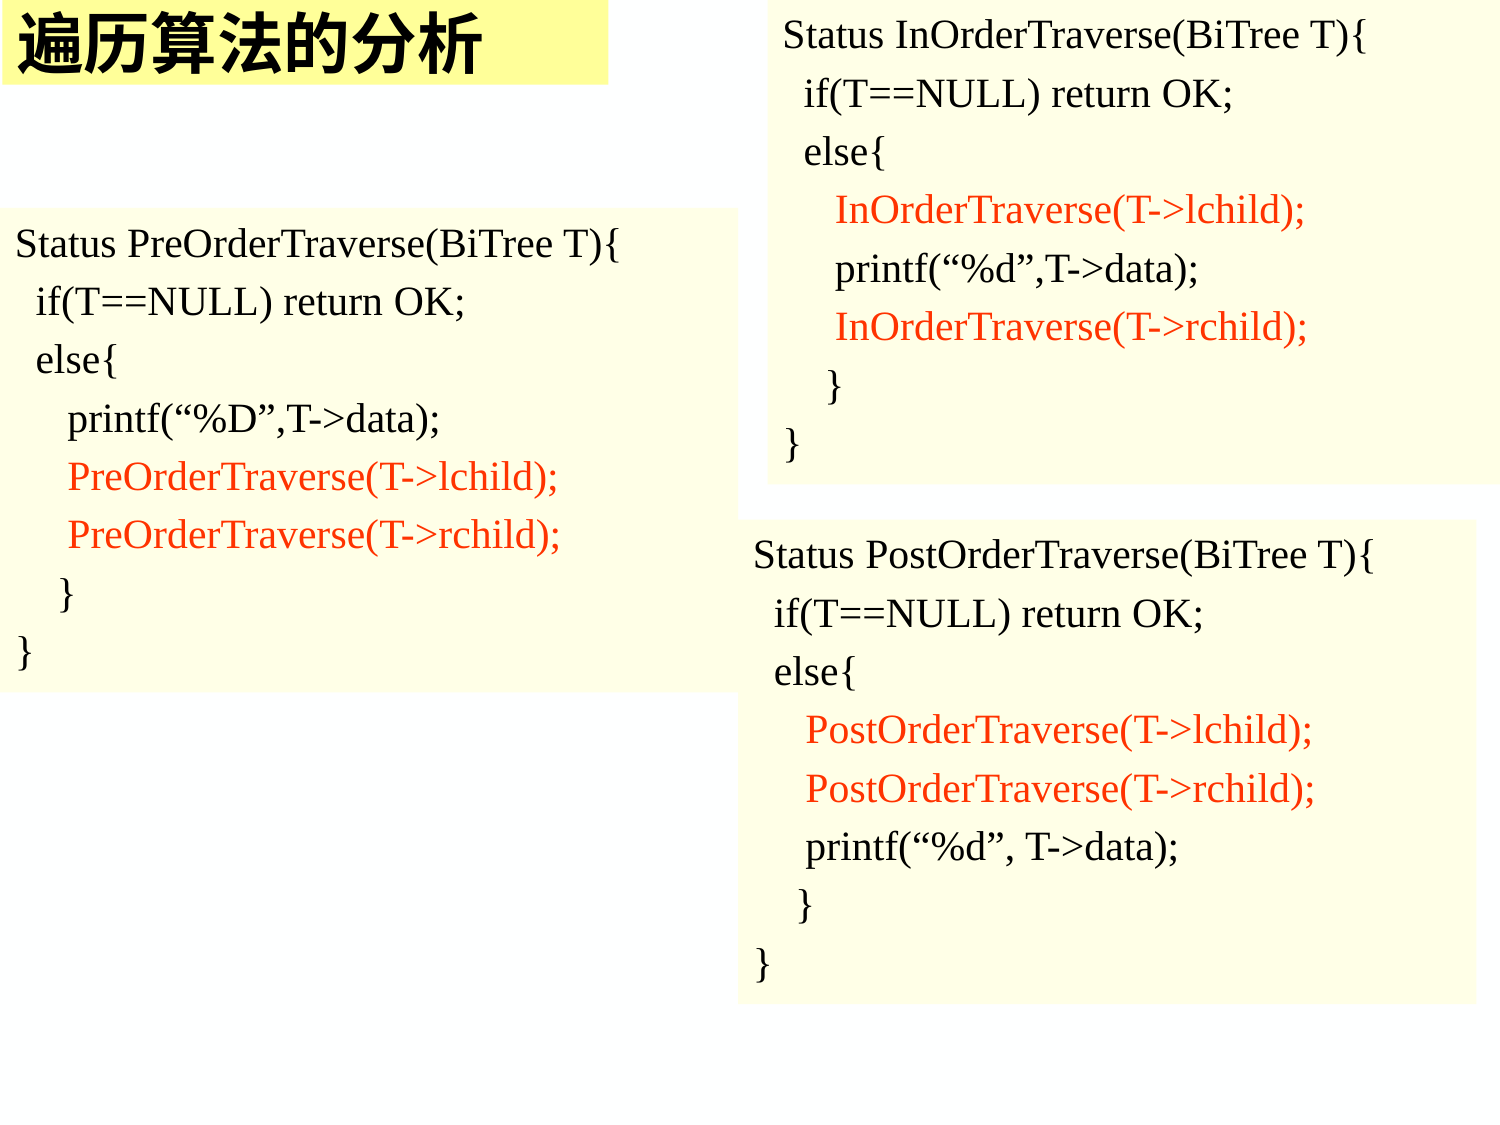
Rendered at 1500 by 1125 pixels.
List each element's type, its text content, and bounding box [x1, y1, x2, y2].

text_box Status PreOrderTraverse(BiTree T){ if(T==NULL) return OK; else{ printf(“%D”,T->data); PreOrderTraverse(T->lchild); PreOrderTraverse(T->rchild); } } [0, 207, 739, 693]
text_box Status InOrderTraverse(BiTree T){ if(T==NULL) return OK; else{ InOrderTraverse(T->lchild); printf(“%d”,T->data); InOrderTraverse(T->rchild); } } [767, 0, 1500, 485]
text_box 遍历算法的分析 [2, 0, 609, 85]
text_box Status PostOrderTraverse(BiTree T){ if(T==NULL) return OK; else{ PostOrderTraverse(T->lchild); PostOrderTraverse(T->rchild); printf(“%d”, T->data); } } [738, 519, 1477, 1005]
